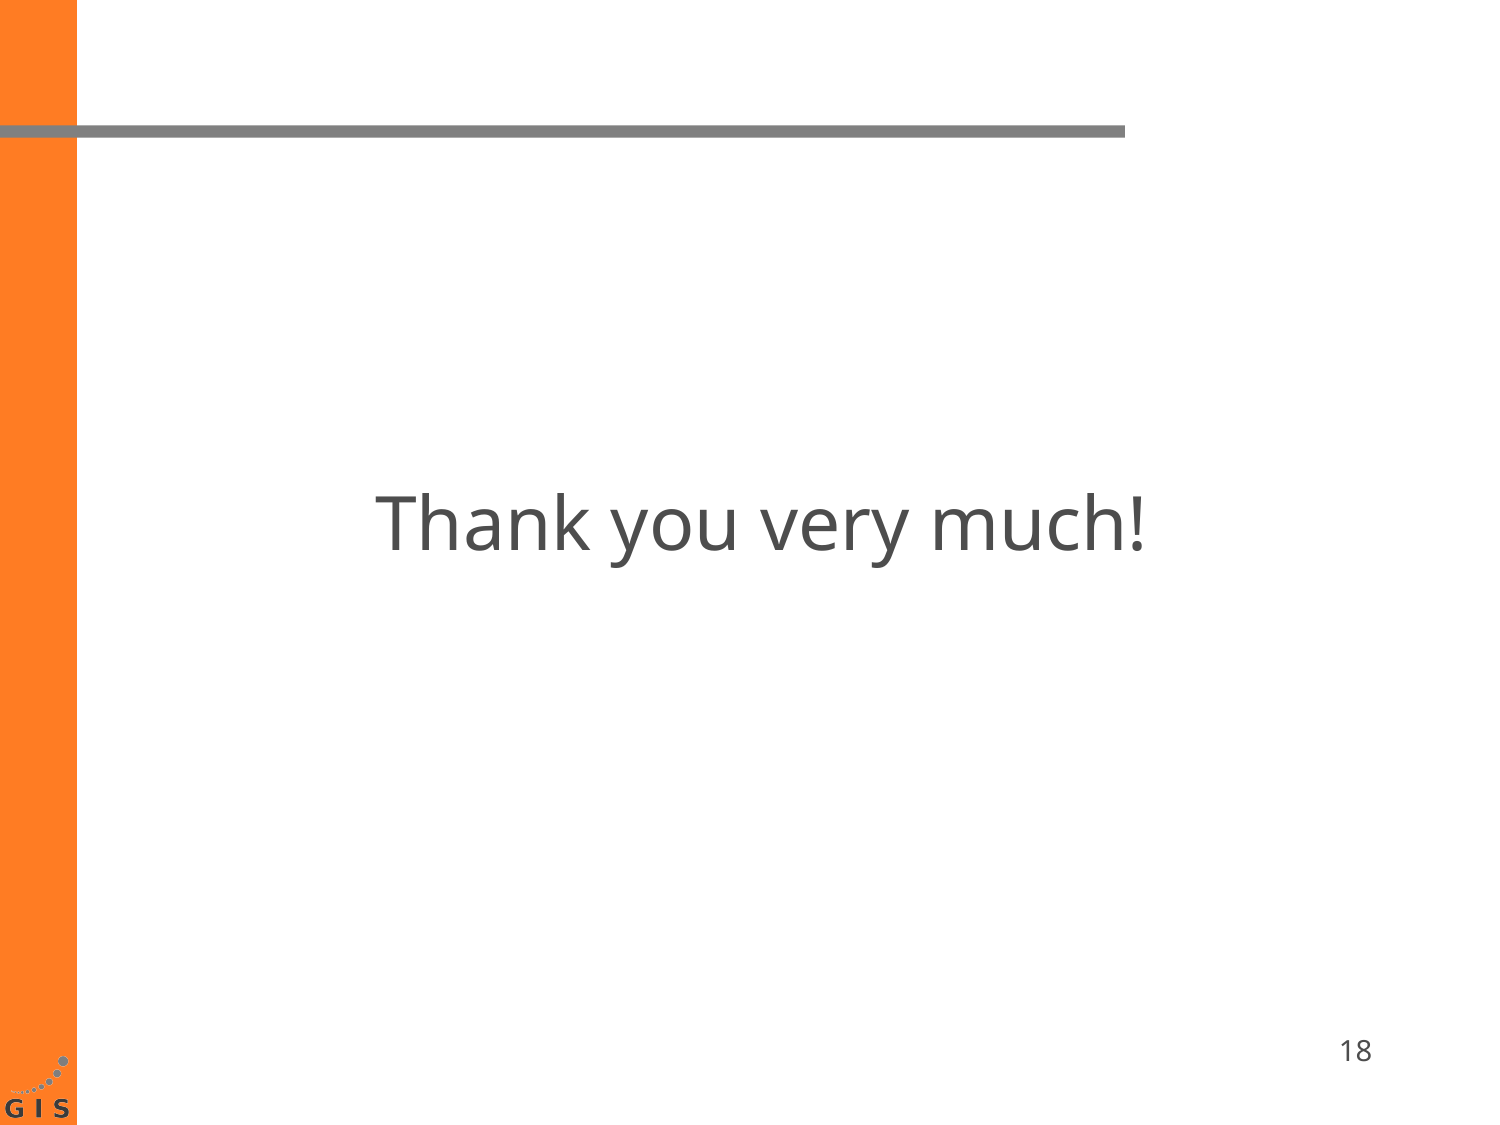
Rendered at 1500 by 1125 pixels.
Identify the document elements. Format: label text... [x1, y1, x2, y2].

slide_number 18 [1074, 1024, 1388, 1101]
list Thank you very much! [360, 467, 1500, 1125]
picture [5, 1056, 69, 1118]
